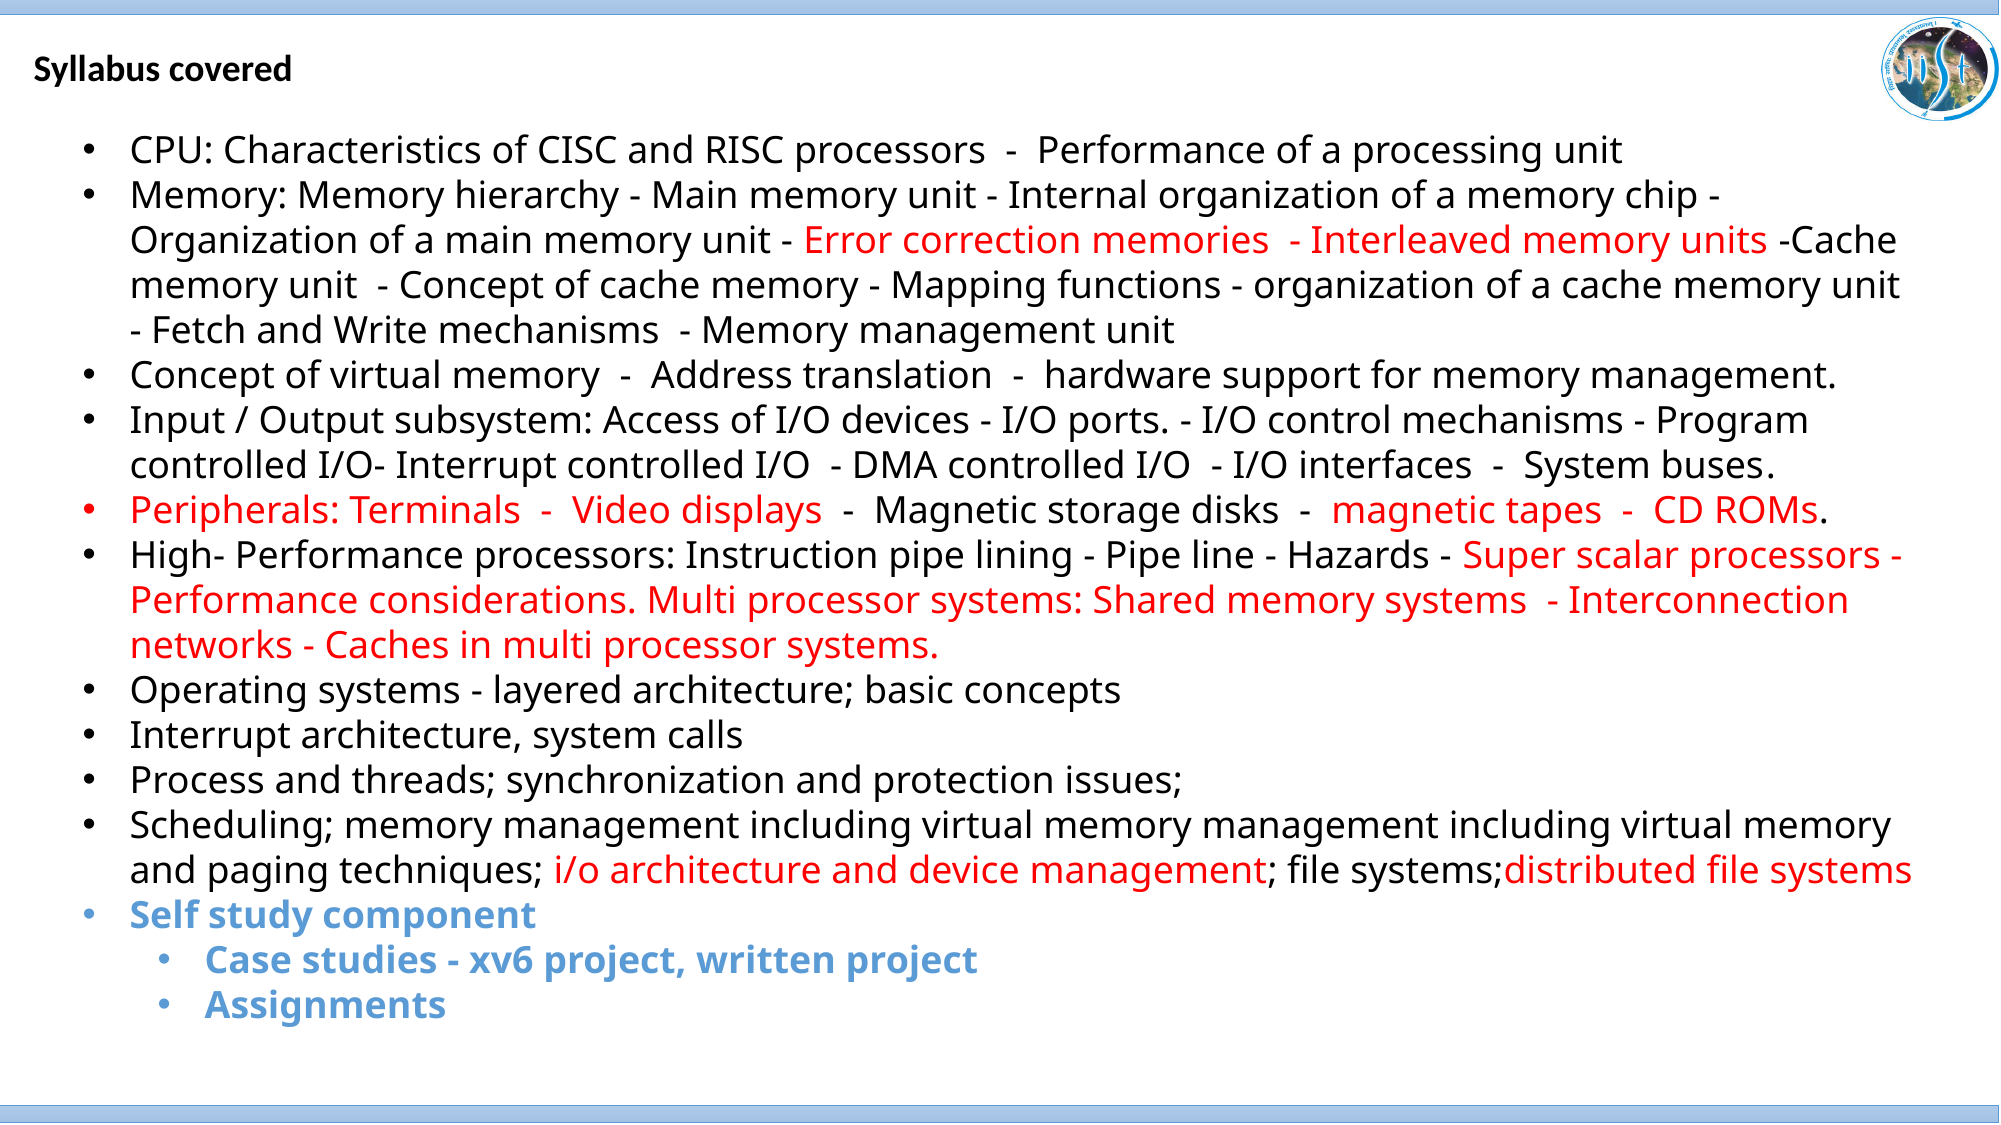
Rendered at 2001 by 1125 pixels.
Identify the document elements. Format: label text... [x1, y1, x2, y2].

text_box [0, 1105, 1999, 1123]
text_box [0, 0, 1999, 15]
text_box CPU: Characteristics of CISC and RISC processors ‐ Performance of a processing unit Memory: Memory hierarchy ‐ Main memory unit ‐ Internal organization of a memory chip ‐Organization of a main memory unit ‐ Error correction memories ‐ Interleaved memory units ‐Cache memory unit ‐ Concept of cache memory ‐ Mapping functions ‐ organization of a cache memory unit ‐ Fetch and Write mechanisms ‐ Memory management unit Concept of virtual memory ‐ Address translation ‐ hardware support for memory management. Input / Output subsystem: Access of I/O devices ‐ I/O ports. ‐ I/O control mechanisms ‐ Program controlled I/O‐ Interrupt controlled I/O ‐ DMA controlled I/O ‐ I/O interfaces ‐ System buses. Peripherals: Terminals ‐ Video displays ‐ Magnetic storage disks ‐ magnetic tapes ‐ CD ROMs. High‐ Performance processors: Instruction pipe lining ‐ Pipe line ‐ Hazards ‐ Super scalar processors ‐Performance considerations. Multi processor systems: Shared memory systems ‐ Interconnection networks ‐ Caches in multi processor systems. Operating systems - layered architecture; basic concepts Interrupt architecture, system calls Process and threads; synchronization and protection issues; Scheduling; memory management including virtual memory management including virtual memory and paging techniques; i/o architecture and device management; file systems;distributed file systems Self study component Case studies - xv6 project, written project Assignments [67, 118, 1929, 1034]
picture [1881, 17, 1999, 121]
picture [1954, 79, 1999, 121]
text_box Syllabus covered [18, 36, 1862, 97]
